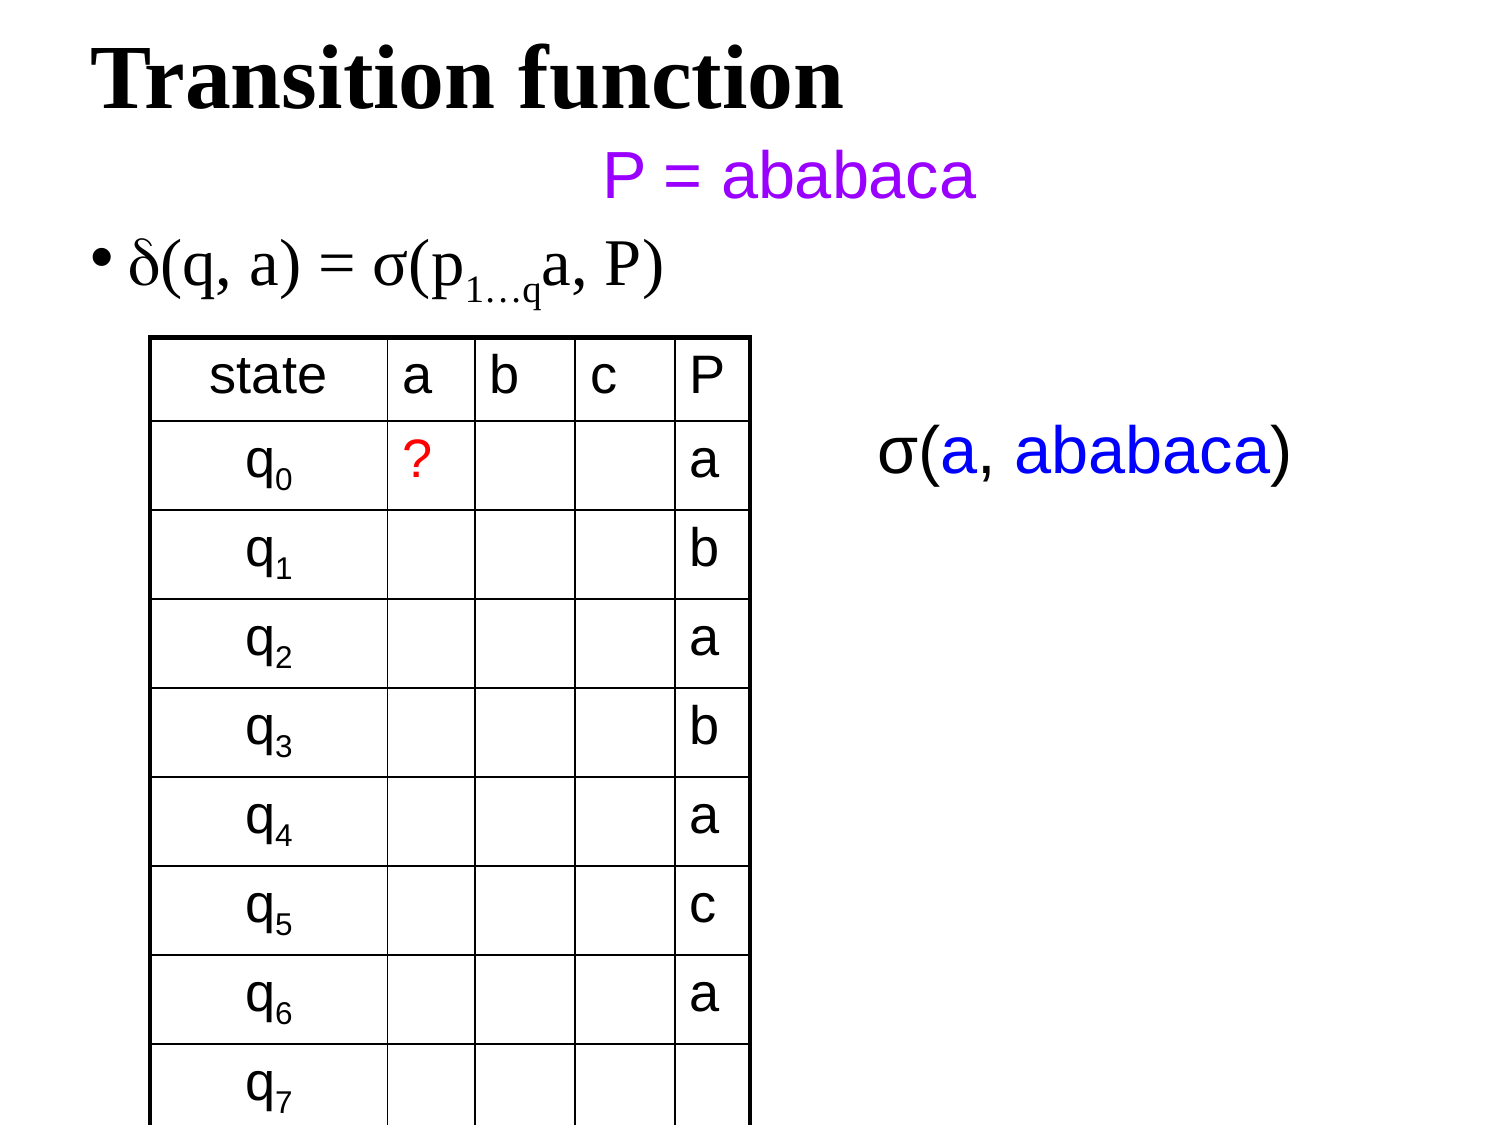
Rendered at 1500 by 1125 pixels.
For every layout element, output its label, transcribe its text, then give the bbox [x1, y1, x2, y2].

table_cell q7 [152, 1045, 387, 1125]
table_cell [476, 422, 574, 509]
table_header state [152, 340, 387, 420]
title Transition function [75, 20, 1313, 138]
table_cell q4 [152, 778, 387, 865]
table_header a [388, 340, 474, 420]
text_box σ(a, ababaca) [862, 399, 1375, 495]
table_cell [388, 778, 474, 865]
table_cell [476, 689, 574, 776]
table_cell [676, 1045, 748, 1125]
list (q, a) = σ(p1…qa, P) [75, 212, 1425, 331]
table_header c [576, 340, 674, 420]
table_cell a [676, 422, 748, 509]
table_cell [576, 600, 674, 687]
text_box P = ababaca [587, 124, 1050, 220]
table_cell [576, 956, 674, 1043]
table_cell [576, 867, 674, 954]
table_cell [476, 511, 574, 598]
table_cell [388, 689, 474, 776]
table_cell q6 [152, 956, 387, 1043]
table_cell q1 [152, 511, 387, 598]
table_cell [576, 689, 674, 776]
table_header b [476, 340, 574, 420]
table_cell q5 [152, 867, 387, 954]
table_cell [388, 600, 474, 687]
table_cell ? [388, 422, 474, 509]
table_cell a [676, 778, 748, 865]
table_cell [388, 956, 474, 1043]
table_cell [476, 1045, 574, 1125]
table_cell [476, 867, 574, 954]
table_cell [388, 867, 474, 954]
table_cell a [676, 956, 748, 1043]
table_cell [476, 778, 574, 865]
table_header P [676, 340, 748, 420]
table_cell b [676, 511, 748, 598]
table_cell q0 [152, 422, 387, 509]
table_cell c [676, 867, 748, 954]
table_cell [576, 778, 674, 865]
table_cell [388, 511, 474, 598]
table_cell [576, 1045, 674, 1125]
table_cell q2 [152, 600, 387, 687]
table_cell [576, 511, 674, 598]
table_cell b [676, 689, 748, 776]
table_cell [388, 1045, 474, 1125]
table_cell [576, 422, 674, 509]
table_cell [476, 600, 574, 687]
table_cell a [676, 600, 748, 687]
table_cell q3 [152, 689, 387, 776]
table_cell [476, 956, 574, 1043]
